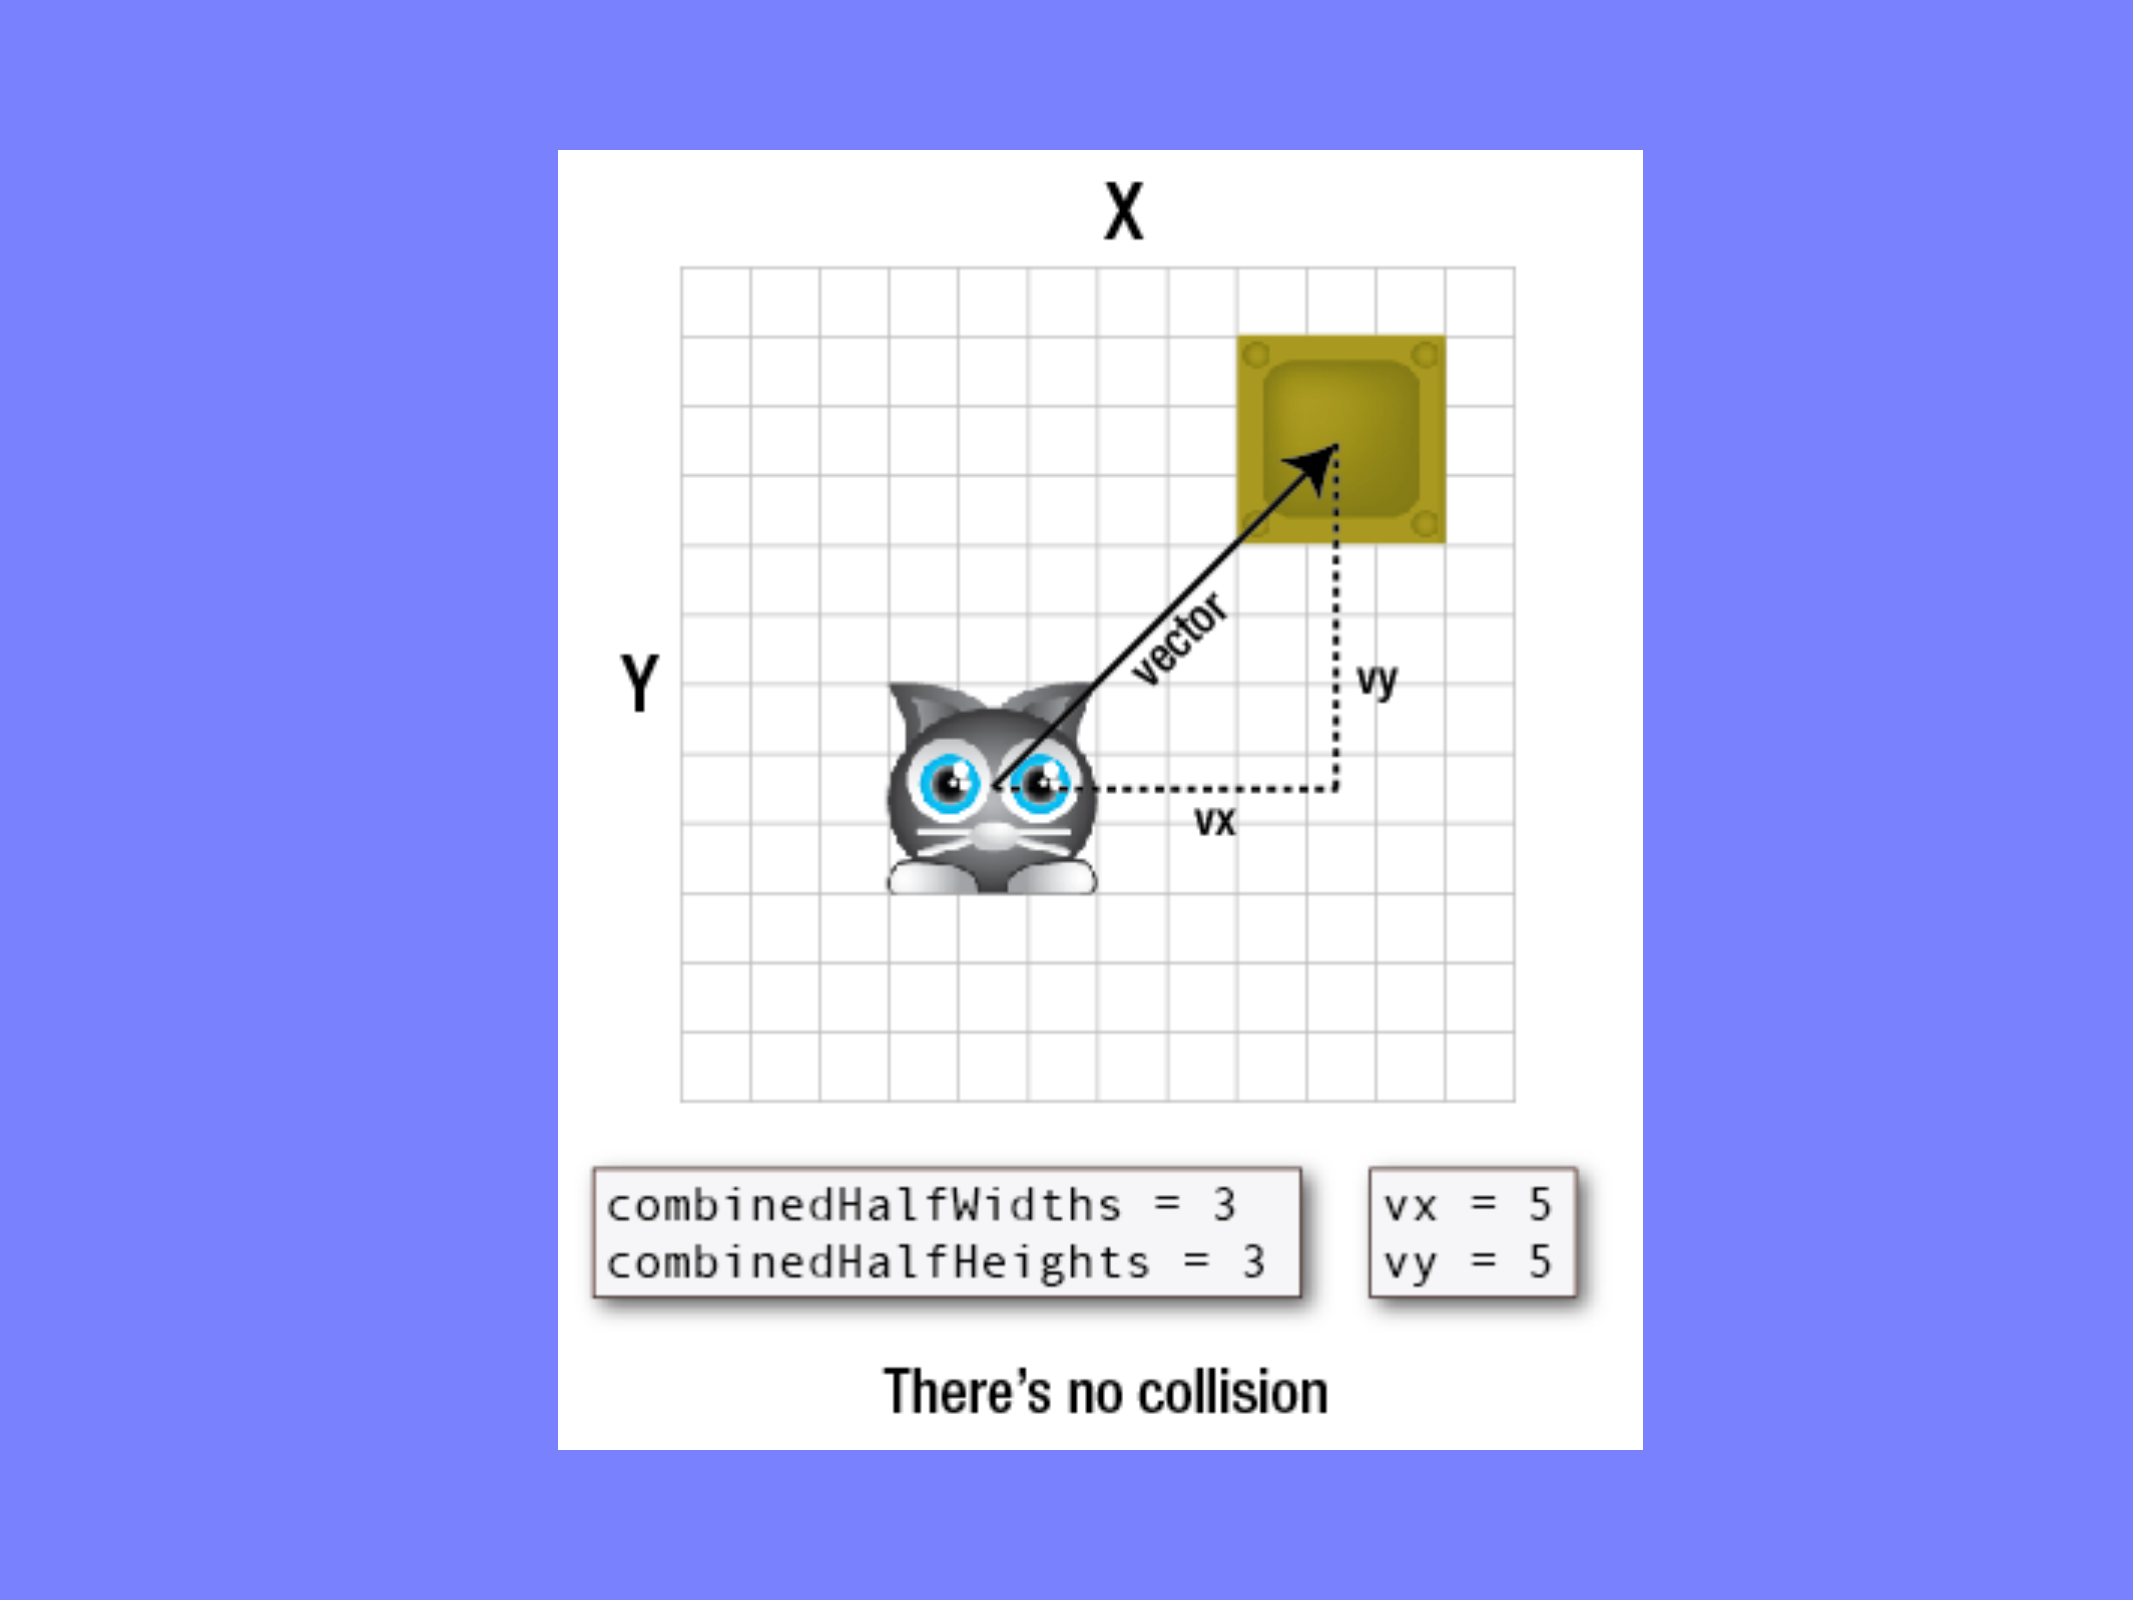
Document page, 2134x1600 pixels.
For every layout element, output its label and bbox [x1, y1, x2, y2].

picture [557, 150, 1644, 1450]
